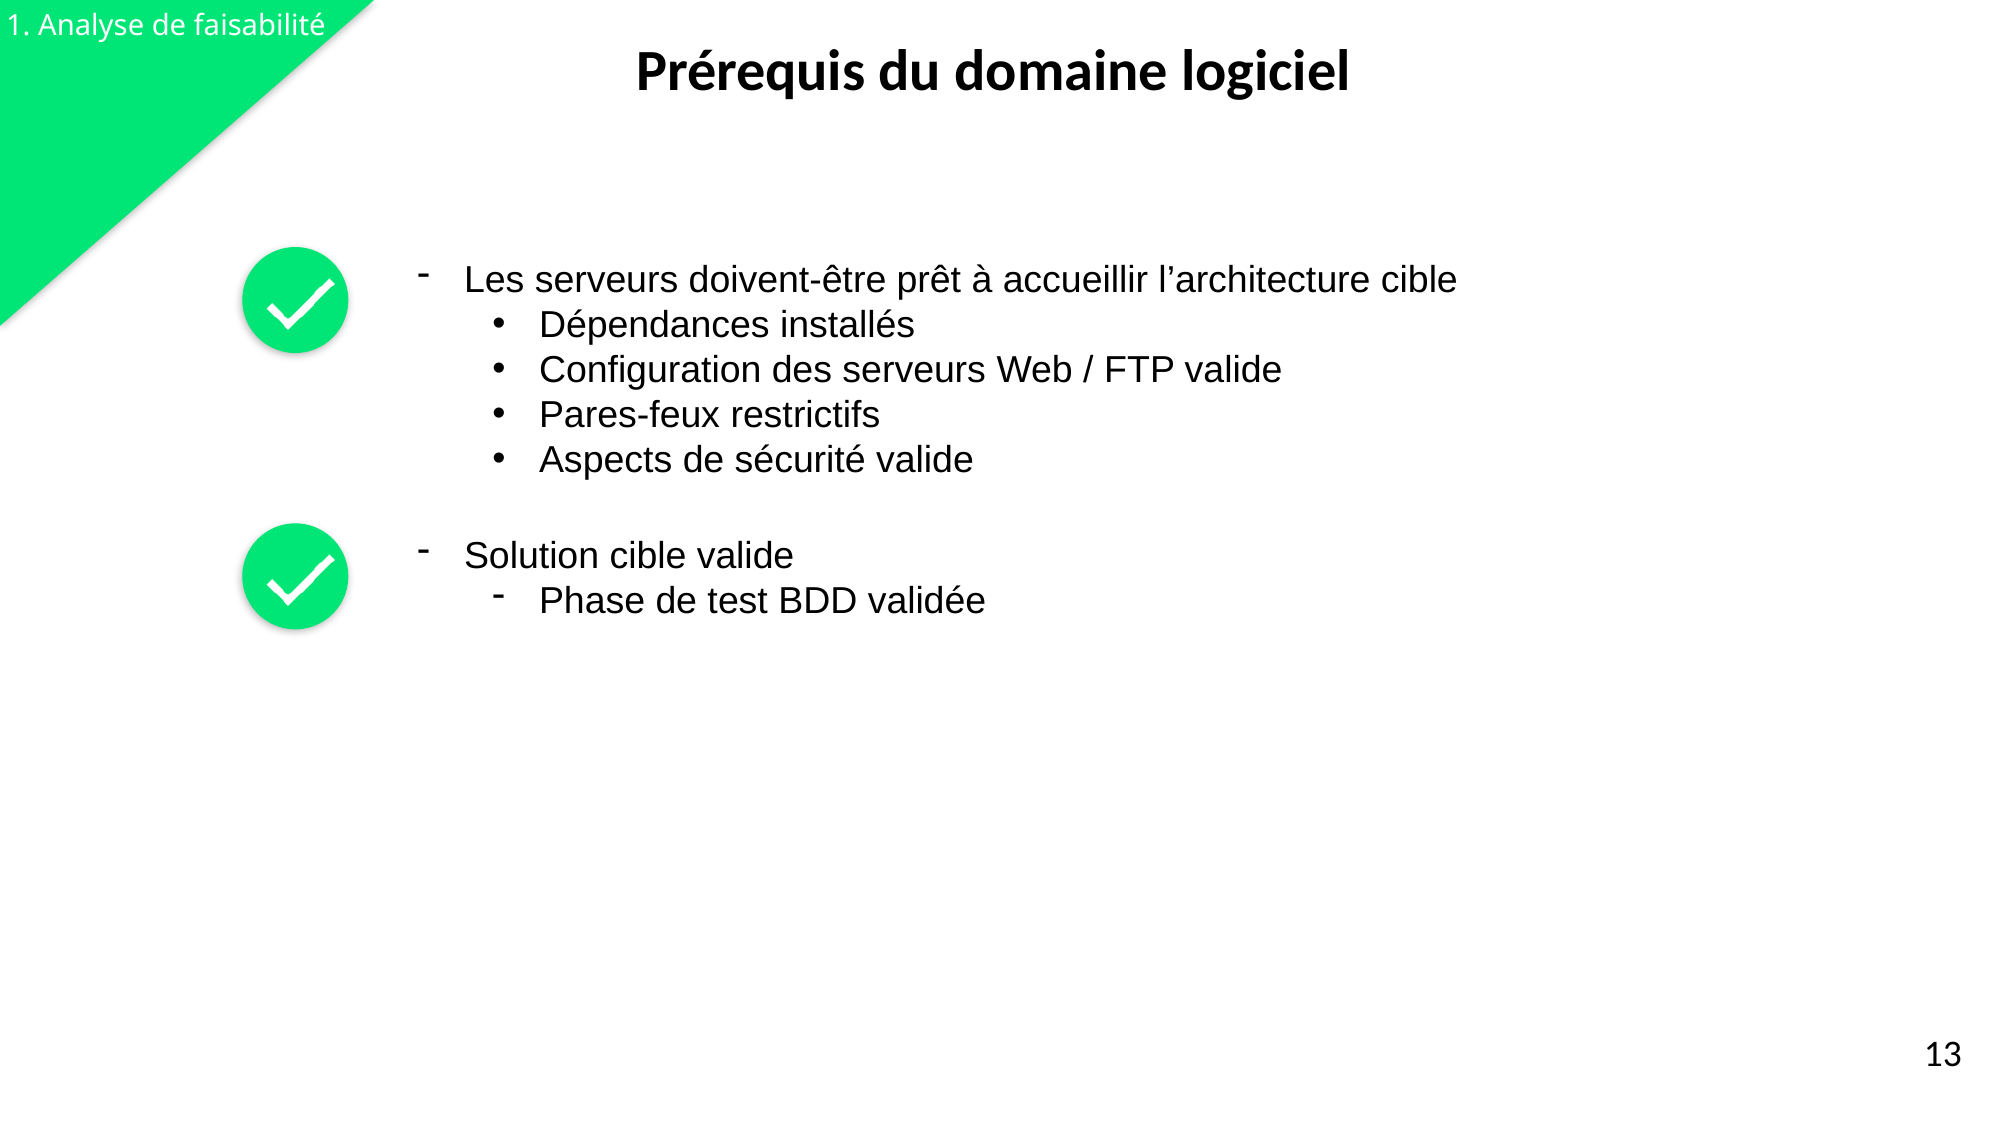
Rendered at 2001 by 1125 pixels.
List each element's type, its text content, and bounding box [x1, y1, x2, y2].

text_box [0, 49, 320, 328]
text_box [273, 349, 317, 354]
text_box Solution cible valide Phase de test BDD validée [402, 523, 1585, 628]
picture [253, 532, 346, 626]
text_box 1. Analyse de faisabilité [0, 0, 367, 49]
text_box Prérequis du domaine logiciel [621, 24, 1379, 110]
text_box [241, 267, 253, 333]
text_box [241, 543, 253, 610]
text_box 13 [1909, 1021, 2000, 1082]
text_box Les serveurs doivent-être prêt à accueillir l’architecture cible Dépendances installés Configuration des serveurs Web / FTP valide Pares-feux restrictifs Aspects de sécurité valide [402, 248, 1585, 523]
text_box [367, 0, 376, 8]
text_box [265, 522, 326, 532]
text_box [264, 246, 326, 256]
picture [253, 256, 346, 349]
text_box [275, 626, 316, 630]
